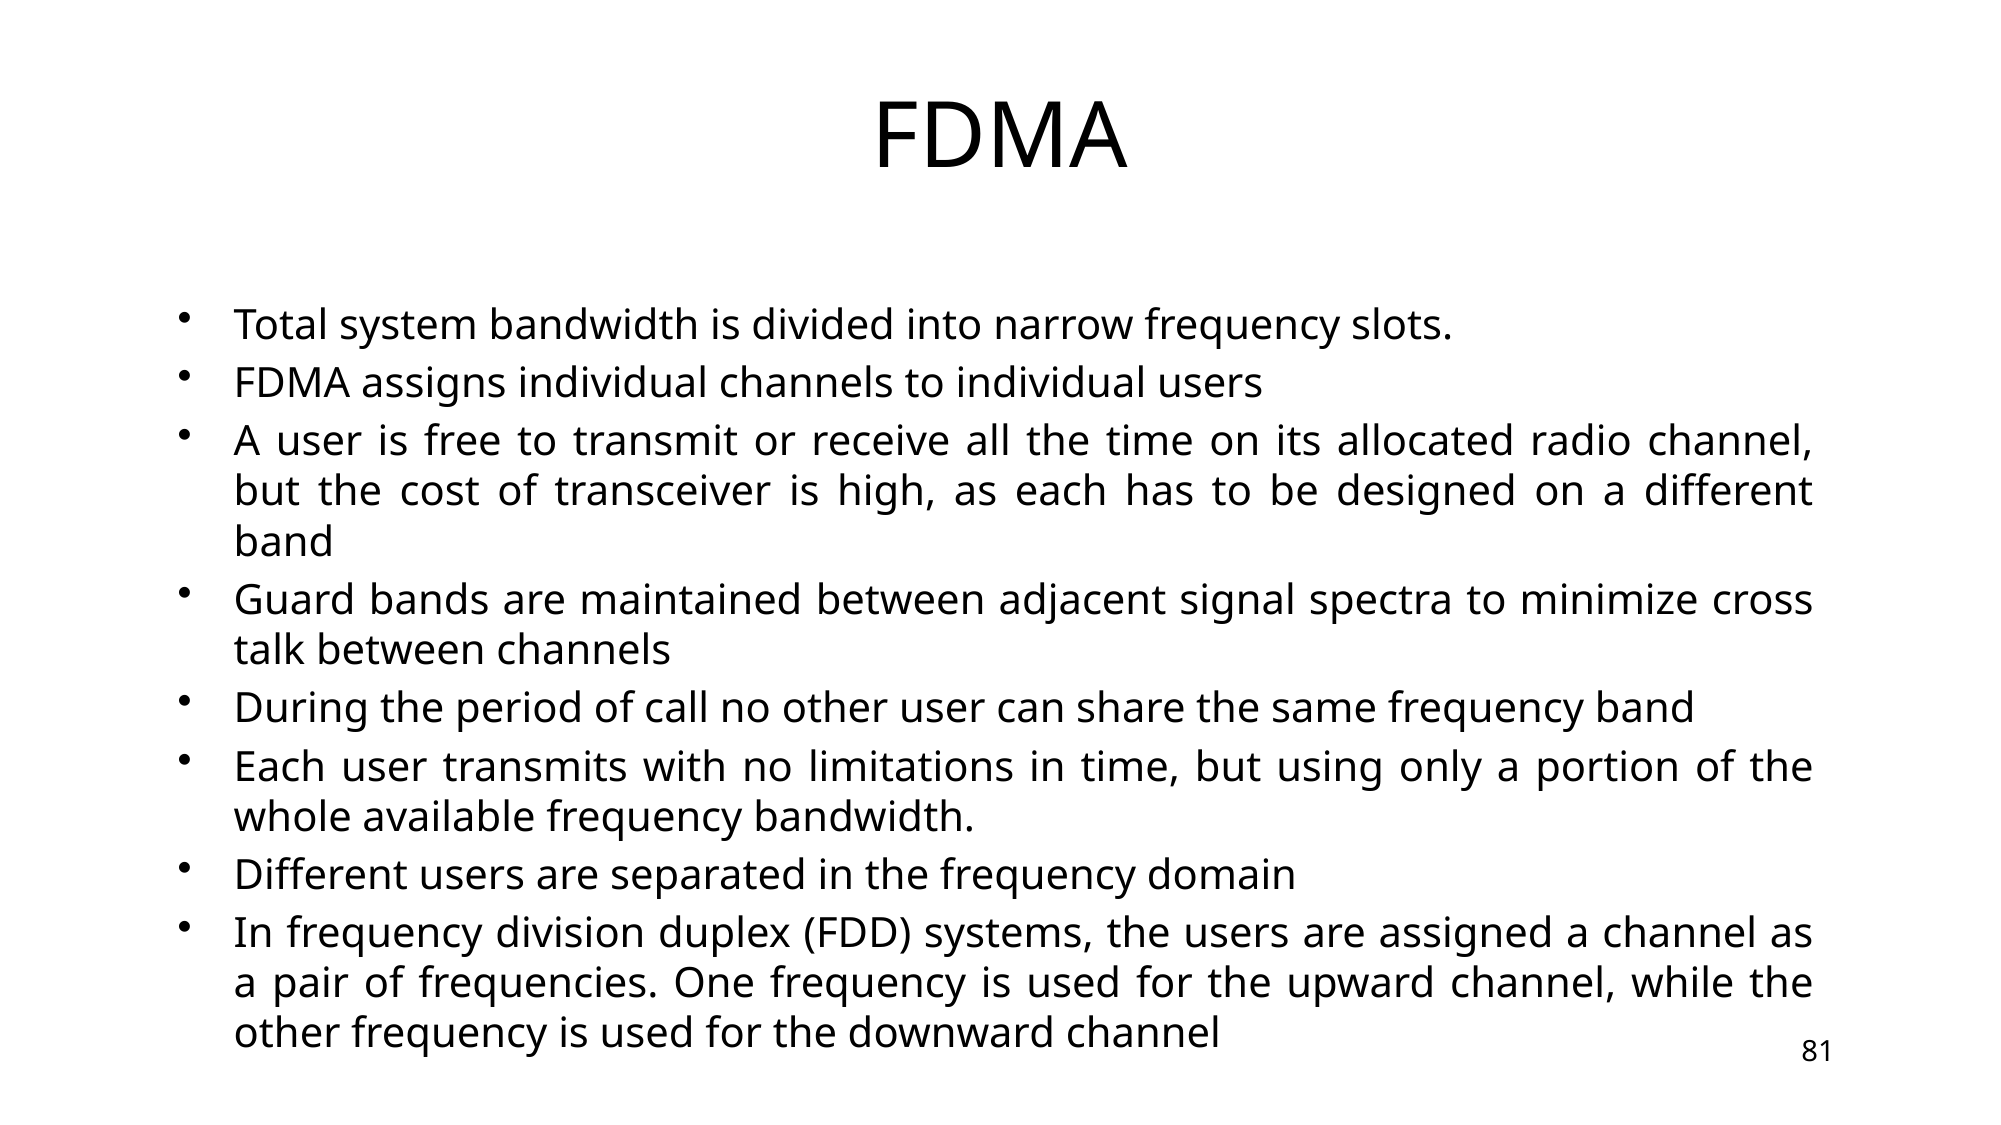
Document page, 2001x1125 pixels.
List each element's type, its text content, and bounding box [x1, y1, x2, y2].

slide_number 81 [1433, 1024, 1851, 1101]
list Total system bandwidth is divided into narrow frequency slots. FDMA assigns individual channels to individual users A user is free to transmit or receive all the time on its allocated radio channel, but the cost of transceiver is high, as each has to be designed on a different band Guard bands are maintained between adjacent signal spectra to minimize cross talk between channels During the period of call no other user can share the same frequency band Each user transmits with no limitations in time, but using only a portion of the whole available frequency bandwidth. Different users are separated in the frequency domain In frequency division duplex (FDD) systems, the users are assigned a channel as a pair of frequencies. One frequency is used for the upward channel, while the other frequency is used for the downward channel [162, 289, 1830, 1051]
title FDMA [362, 37, 1638, 226]
